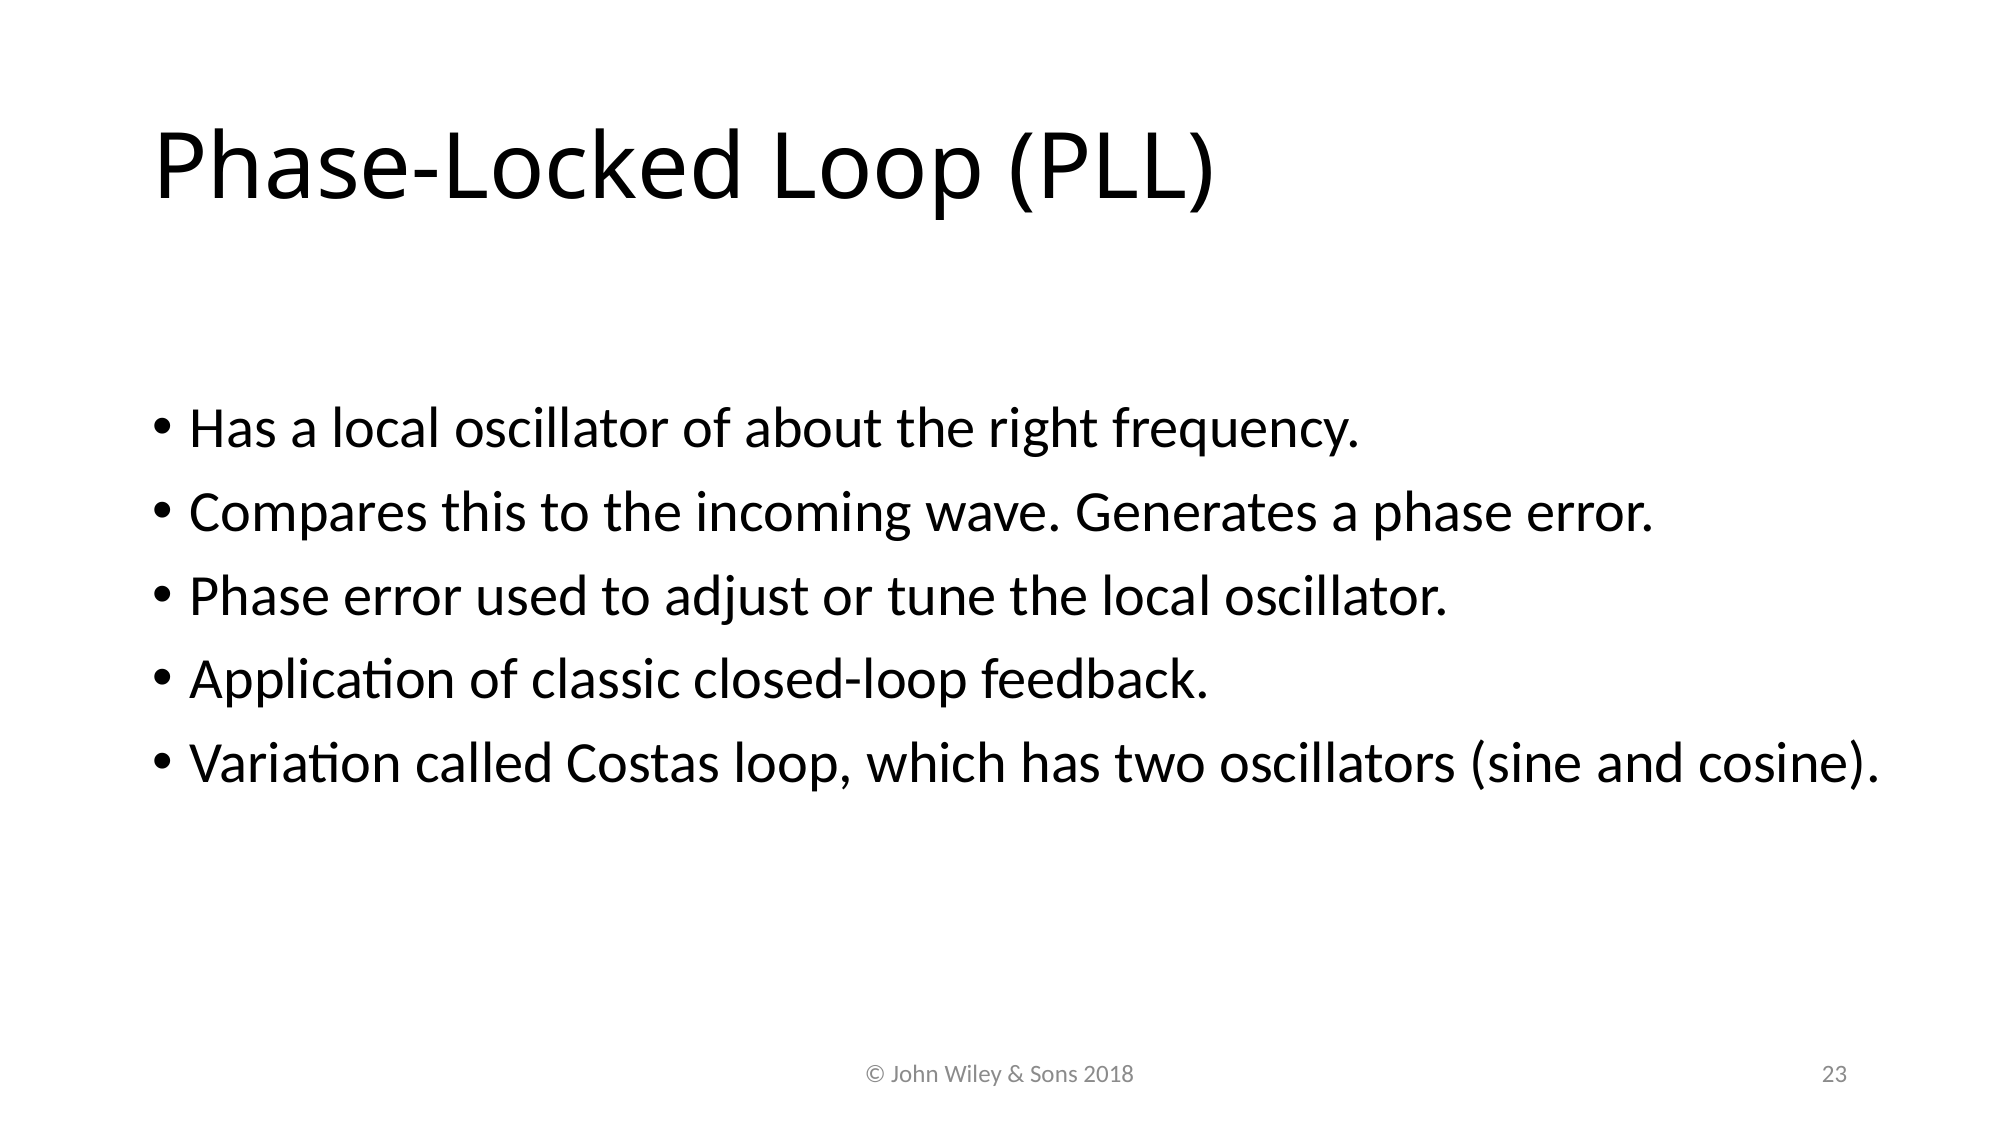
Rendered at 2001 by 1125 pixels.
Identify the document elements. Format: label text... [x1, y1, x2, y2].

footer © John Wiley & Sons 2018 [662, 1042, 1338, 1103]
title Phase-Locked Loop (PLL) [137, 59, 1863, 278]
slide_number 23 [1412, 1042, 1863, 1103]
list Has a local oscillator of about the right frequency. Compares this to the incoming wave. Generates a phase error. Phase error used to adjust or tune the local oscillator. Application of classic closed-loop feedback. Variation called Costas loop, which has two oscillators (sine and cosine). [137, 299, 1960, 948]
